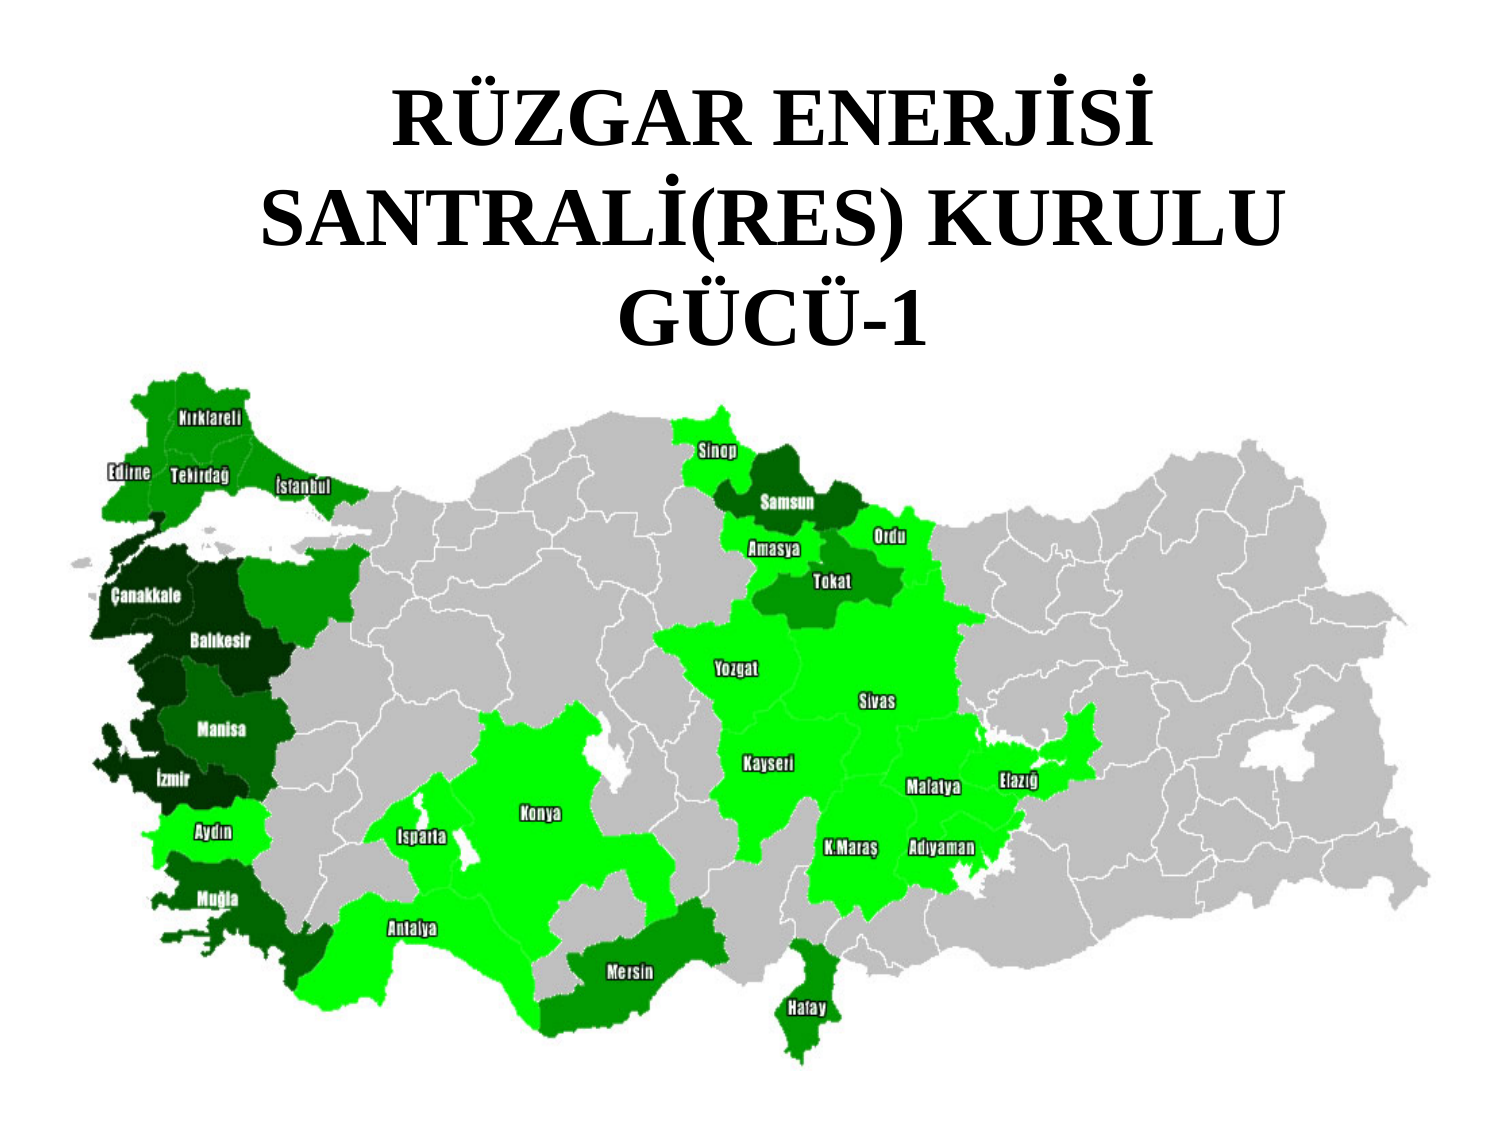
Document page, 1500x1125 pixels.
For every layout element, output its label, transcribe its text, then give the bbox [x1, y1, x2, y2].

picture [55, 349, 1436, 1071]
text_box RÜZGAR ENERJİSİ SANTRALİ(RES) KURULU GÜCÜ-1 [112, 54, 1435, 349]
